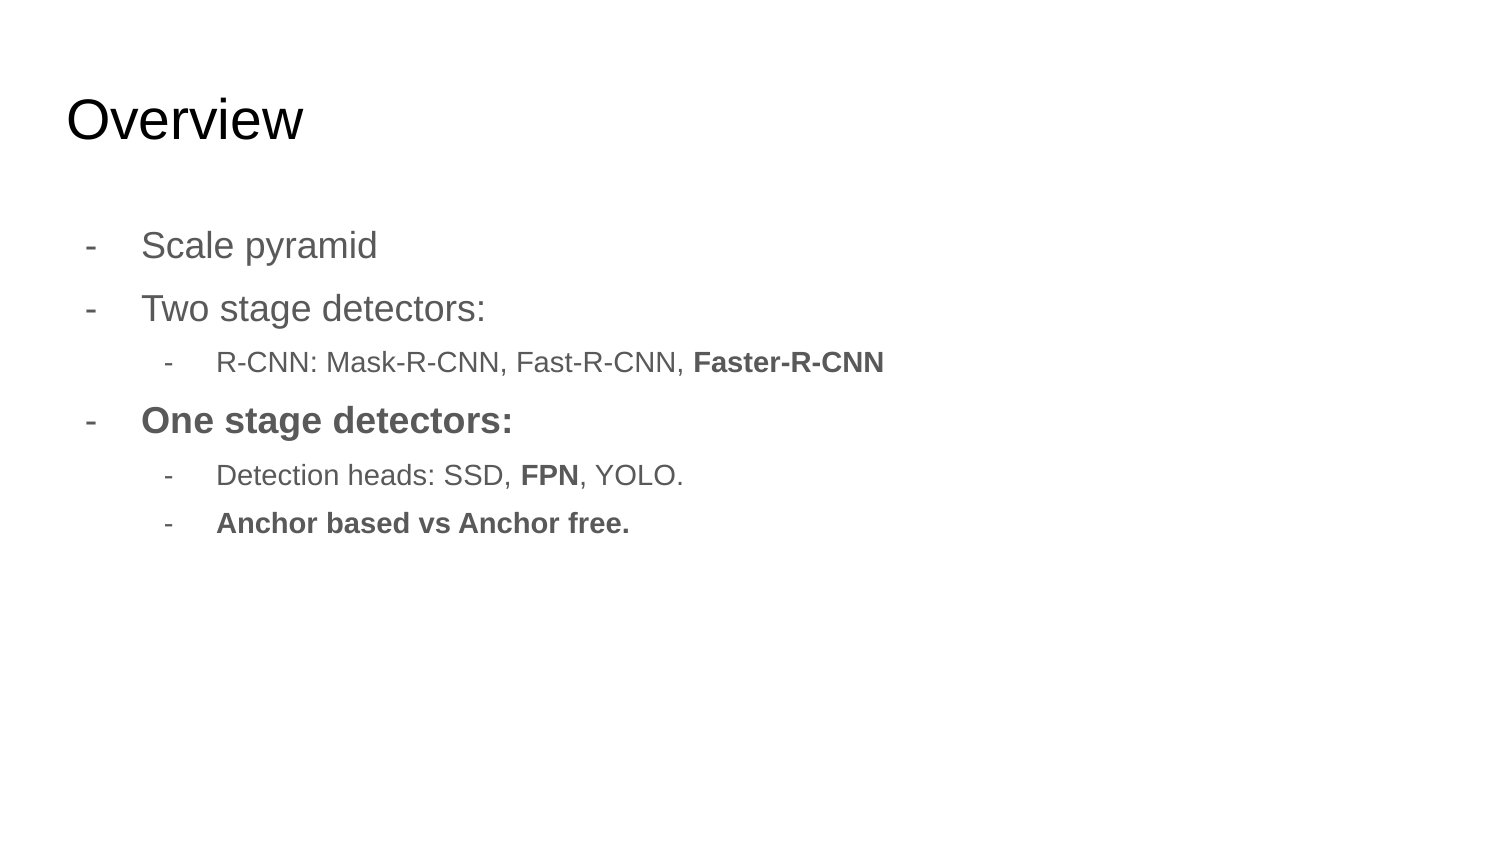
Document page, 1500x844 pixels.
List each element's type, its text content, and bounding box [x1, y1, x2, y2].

list Scale pyramid Two stage detectors: R-CNN: Mask-R-CNN, Fast-R-CNN, Faster-R-CNN One stage detectors: Detection heads: SSD, FPN, YOLO. Anchor based vs Anchor free. [51, 189, 1449, 750]
title Overview [51, 72, 1449, 167]
